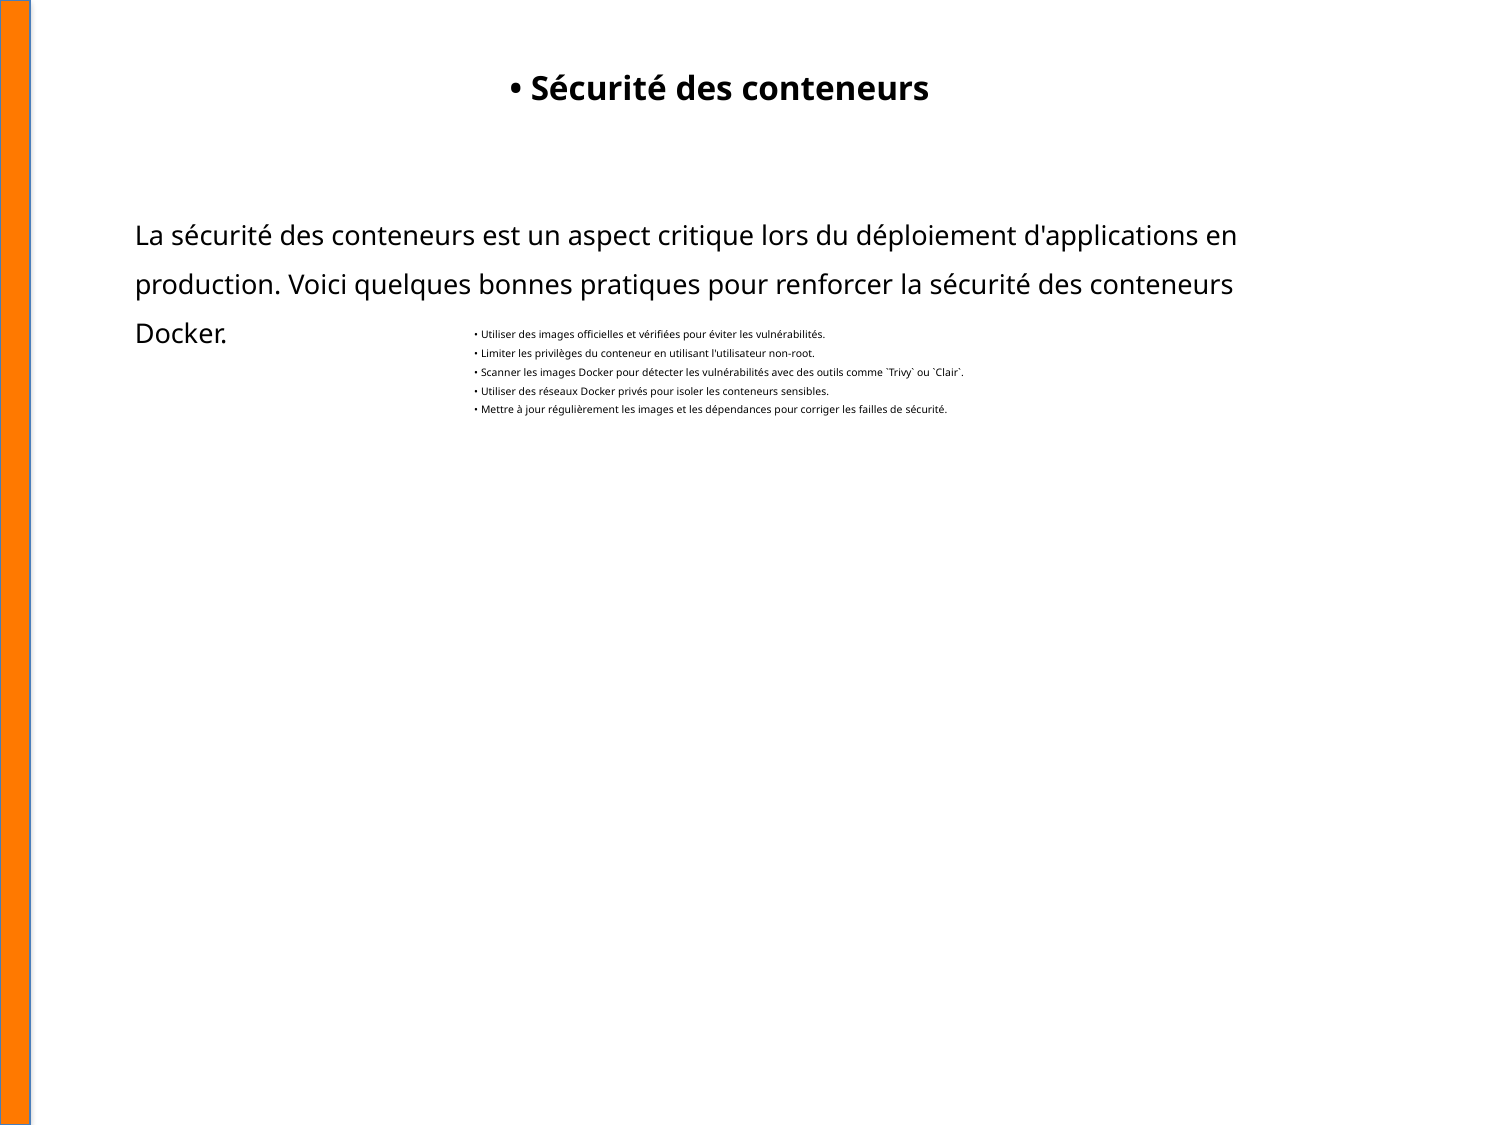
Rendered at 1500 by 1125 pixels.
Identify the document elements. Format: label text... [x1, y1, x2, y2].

text_box • Sécurité des conteneurs [494, 59, 946, 115]
text_box La sécurité des conteneurs est un aspect critique lors du déploiement d'applications en production. Voici quelques bonnes pratiques pour renforcer la sécurité des conteneurs Docker. [119, 149, 1320, 356]
text_box [0, 0, 31, 1125]
text_box • Utiliser des images officielles et vérifiées pour éviter les vulnérabilités. • Limiter les privilèges du conteneur en utilisant l'utilisateur non-root. • Scanner les images Docker pour détecter les vulnérabilités avec des outils comme `Trivy` ou `Clair`. • Utiliser des réseaux Docker privés pour isoler les conteneurs sensibles. • Mettre à jour régulièrement les images et les dépendances pour corriger les failles de sécurité. [459, 269, 981, 423]
